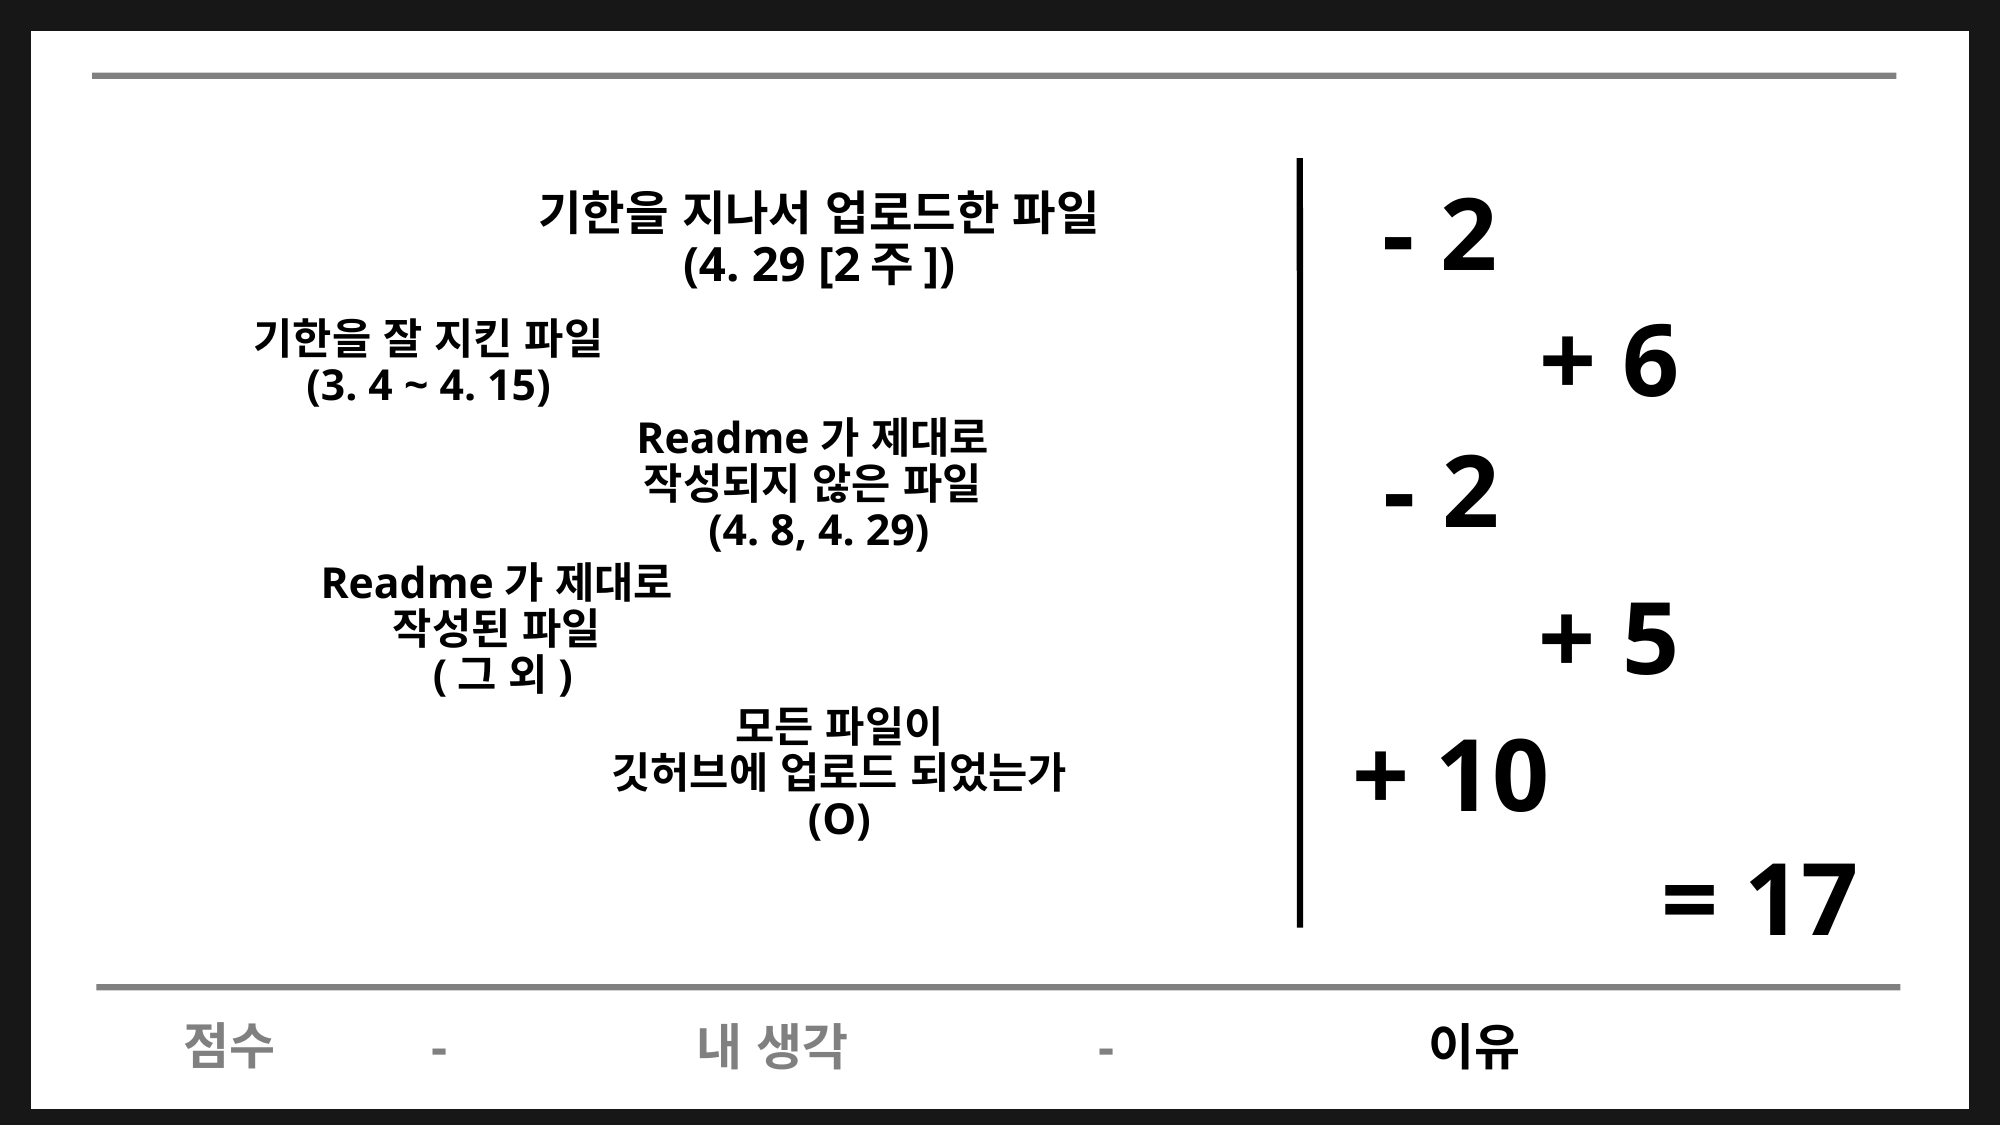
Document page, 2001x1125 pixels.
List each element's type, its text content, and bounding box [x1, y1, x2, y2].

text_box + 5 [1510, 576, 1708, 704]
text_box [14, 14, 1986, 1125]
text_box = 17 [1633, 838, 1887, 965]
text_box - 2 [1338, 173, 1541, 300]
text_box 모든 파일이 깃허브에 업로드 되었는가 (O) [522, 732, 1157, 852]
text_box - 2 [1342, 430, 1541, 558]
text_box + 6 [1510, 298, 1709, 426]
text_box Readme가 제대로 작성되지 않은 파일 (4. 8, 4. 29) [501, 444, 1137, 563]
text_box Readme가 제대로 작성된 파일 (그 외) [185, 589, 821, 708]
text_box + 10 [1321, 713, 1581, 841]
text_box 기한을 잘 지킨 파일 (3. 4 ~ 4. 15) [111, 298, 746, 418]
text_box 기한을 지나서 업로드한 파일 (4. 29 [2주]) [502, 181, 1137, 300]
